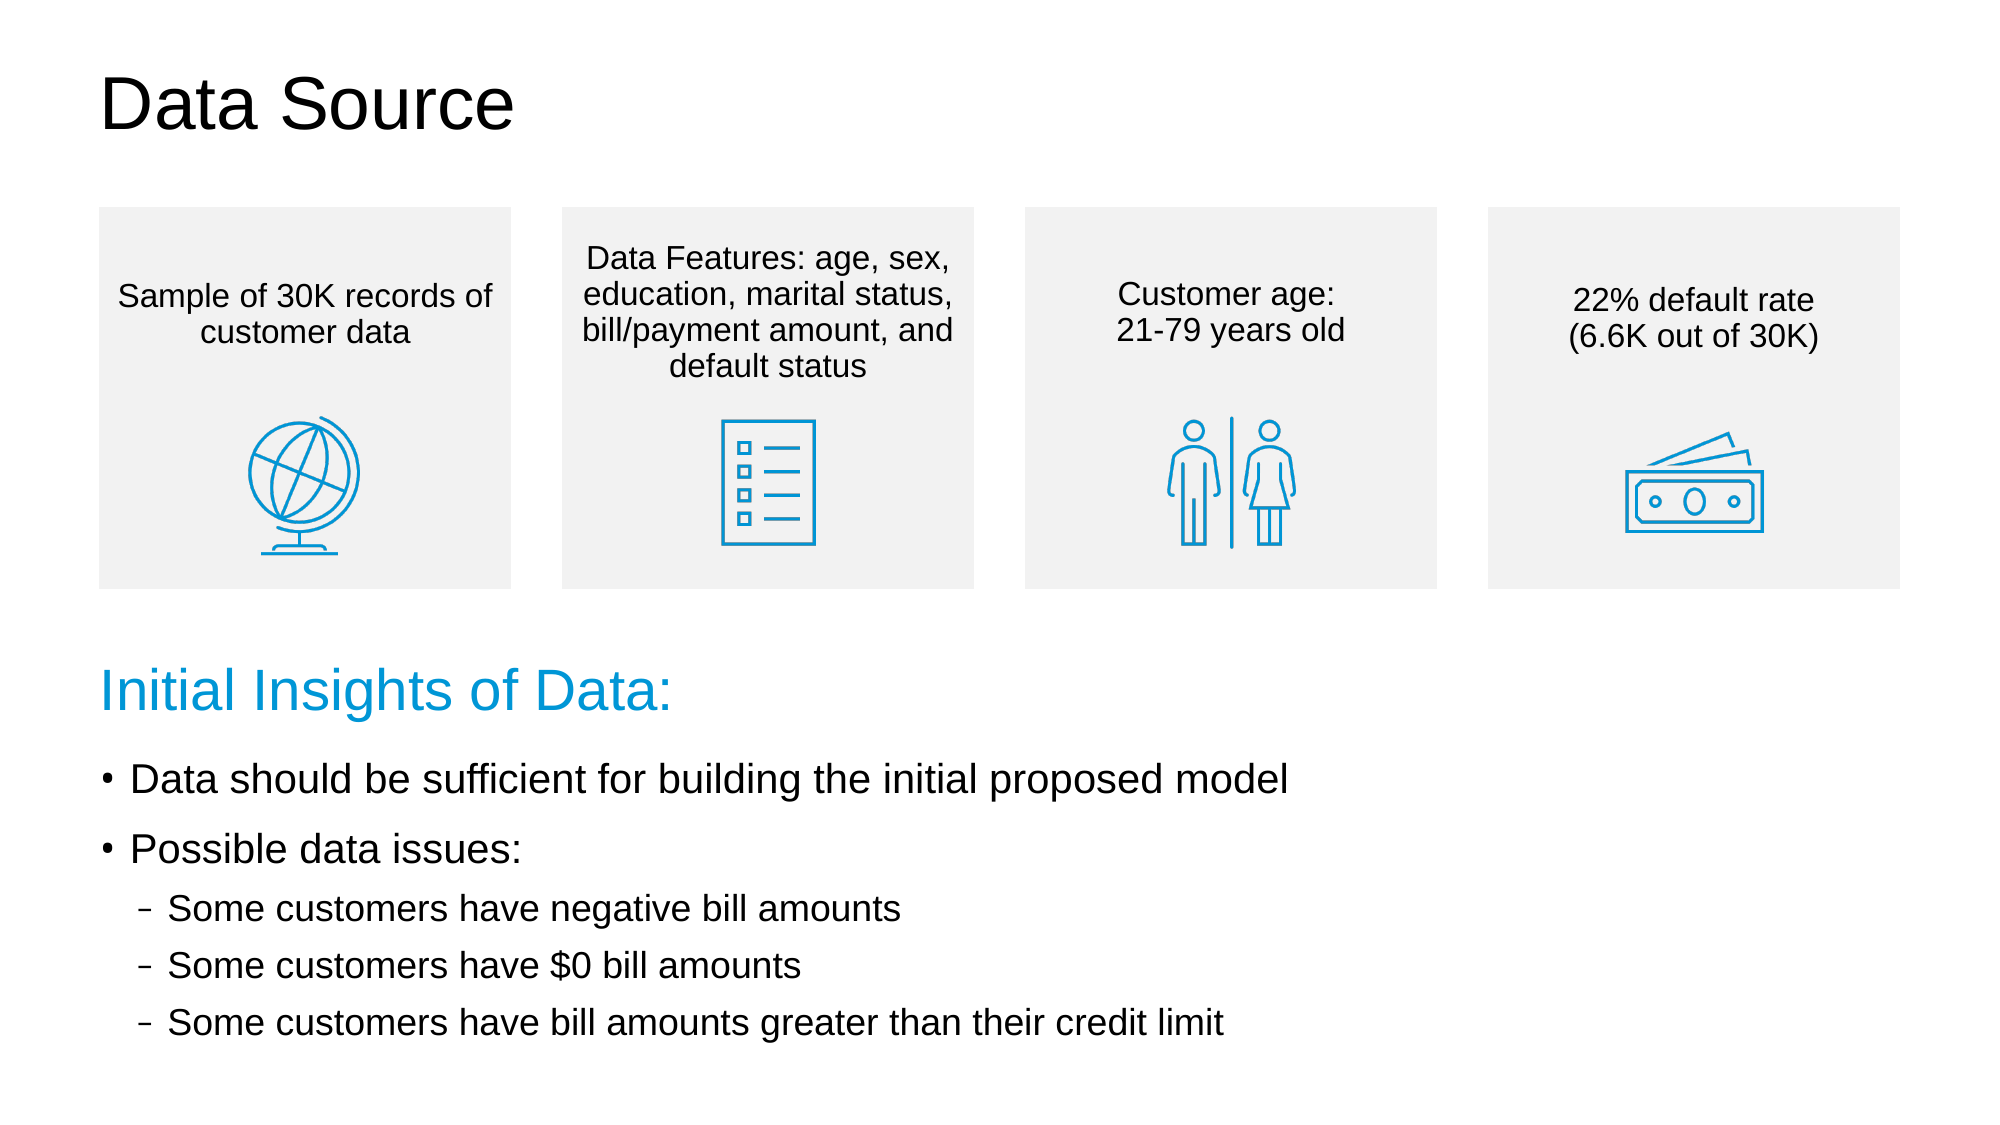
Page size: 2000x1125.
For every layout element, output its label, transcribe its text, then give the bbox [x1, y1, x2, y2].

text_box Customer age: 21-79 years old [1025, 207, 1437, 589]
picture [692, 407, 844, 558]
text_box Sample of 30K records of customer data [99, 207, 511, 589]
text_box Initial Insights of Data: [99, 659, 949, 728]
picture [230, 407, 381, 558]
text_box Data Features: age, sex, education, marital status, bill/payment amount, and default status [562, 207, 974, 589]
list Data should be sufficient for building the initial proposed model Possible data issues: Some customers have negative bill amounts Some customers have $0 bill amounts Some customers have bill amounts greater than their credit limit [99, 757, 1900, 1058]
picture [1155, 407, 1307, 558]
text_box 22% default rate (6.6K out of 30K) [1488, 207, 1900, 589]
picture [1618, 407, 1770, 558]
title Data Source [99, 76, 1900, 146]
